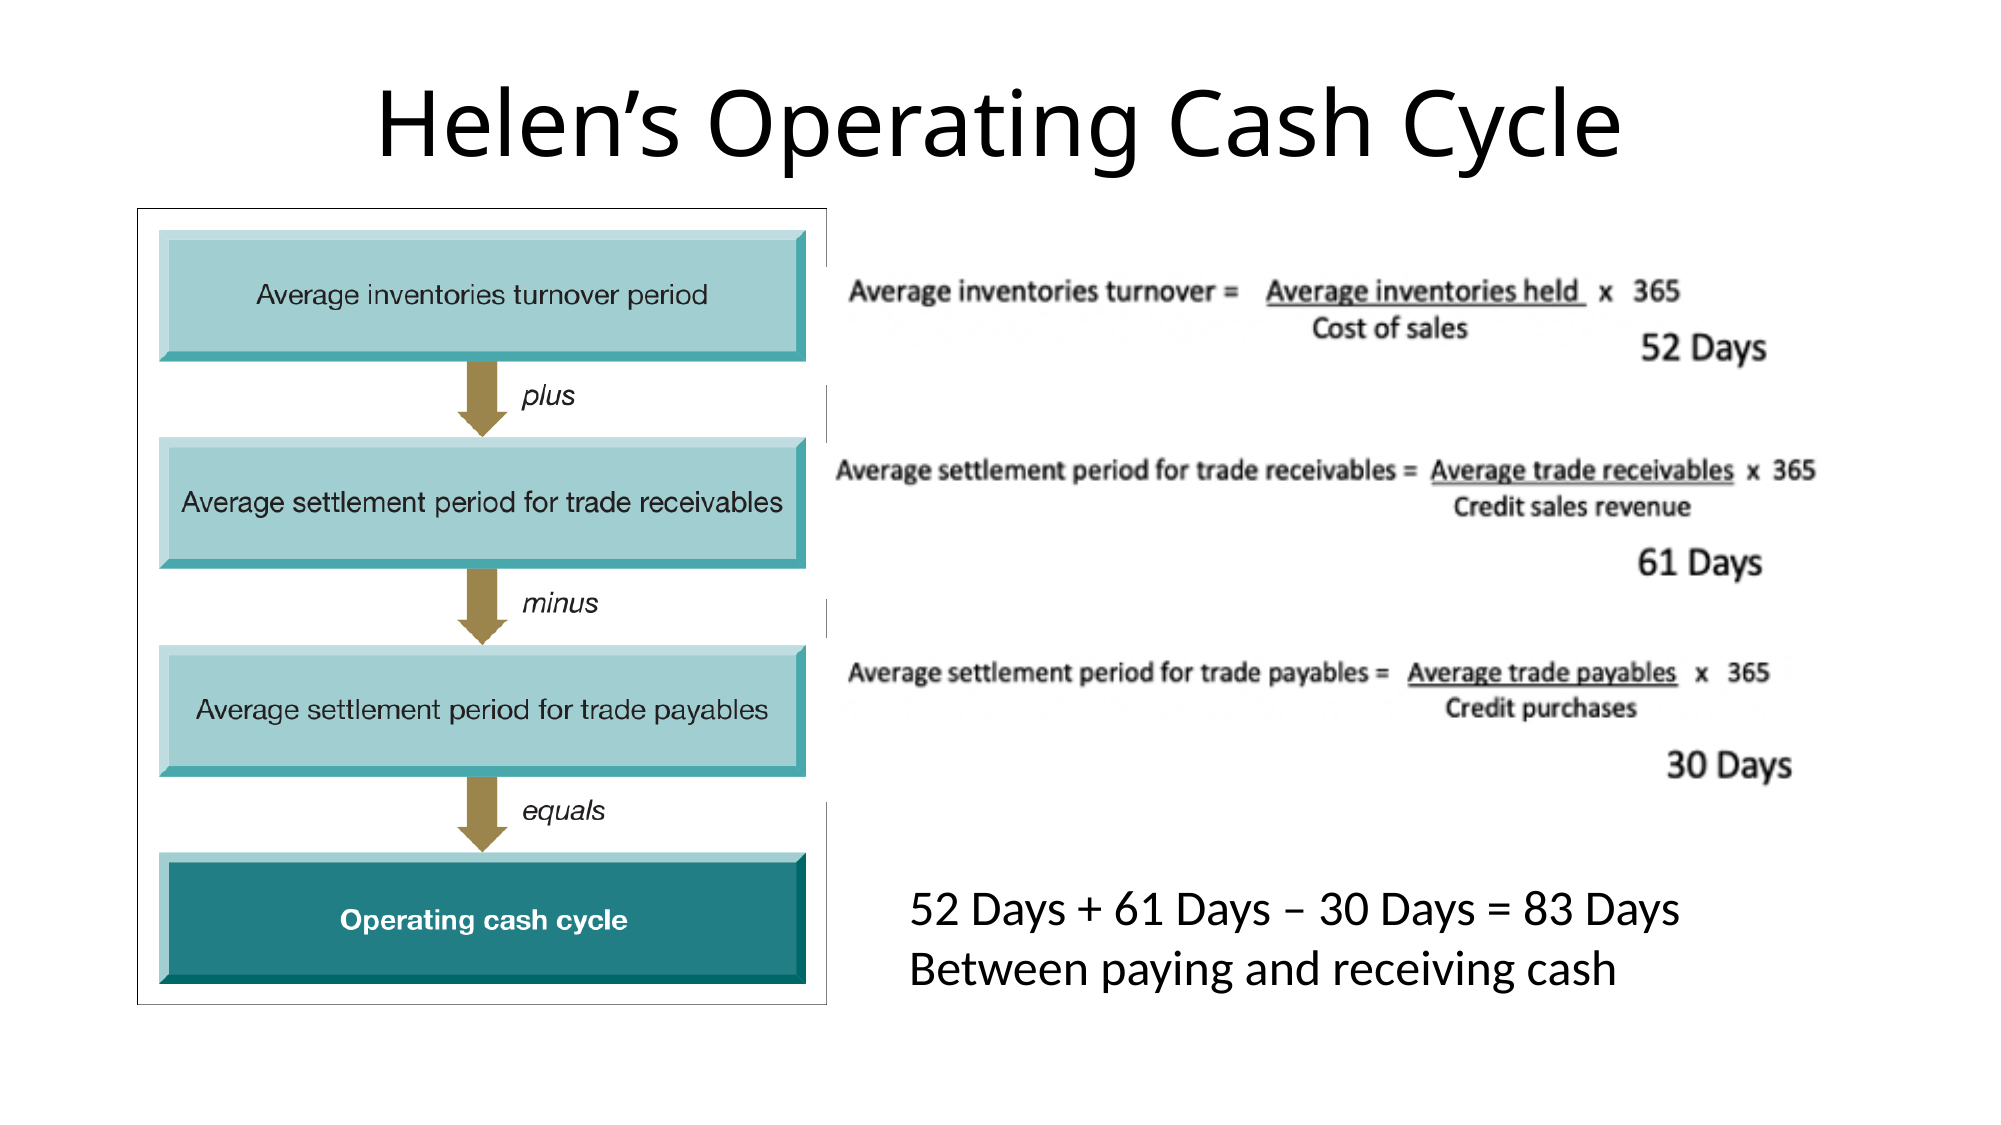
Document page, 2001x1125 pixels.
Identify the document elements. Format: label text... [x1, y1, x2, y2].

picture [826, 267, 1796, 385]
title Helen’s Operating Cash Cycle [137, 59, 1863, 194]
picture [826, 638, 1819, 802]
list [137, 208, 827, 1005]
text_box 52 Days + 61 Days – 30 Days = 83 Days Between paying and receiving cash [894, 868, 1728, 1003]
picture [826, 443, 1852, 599]
